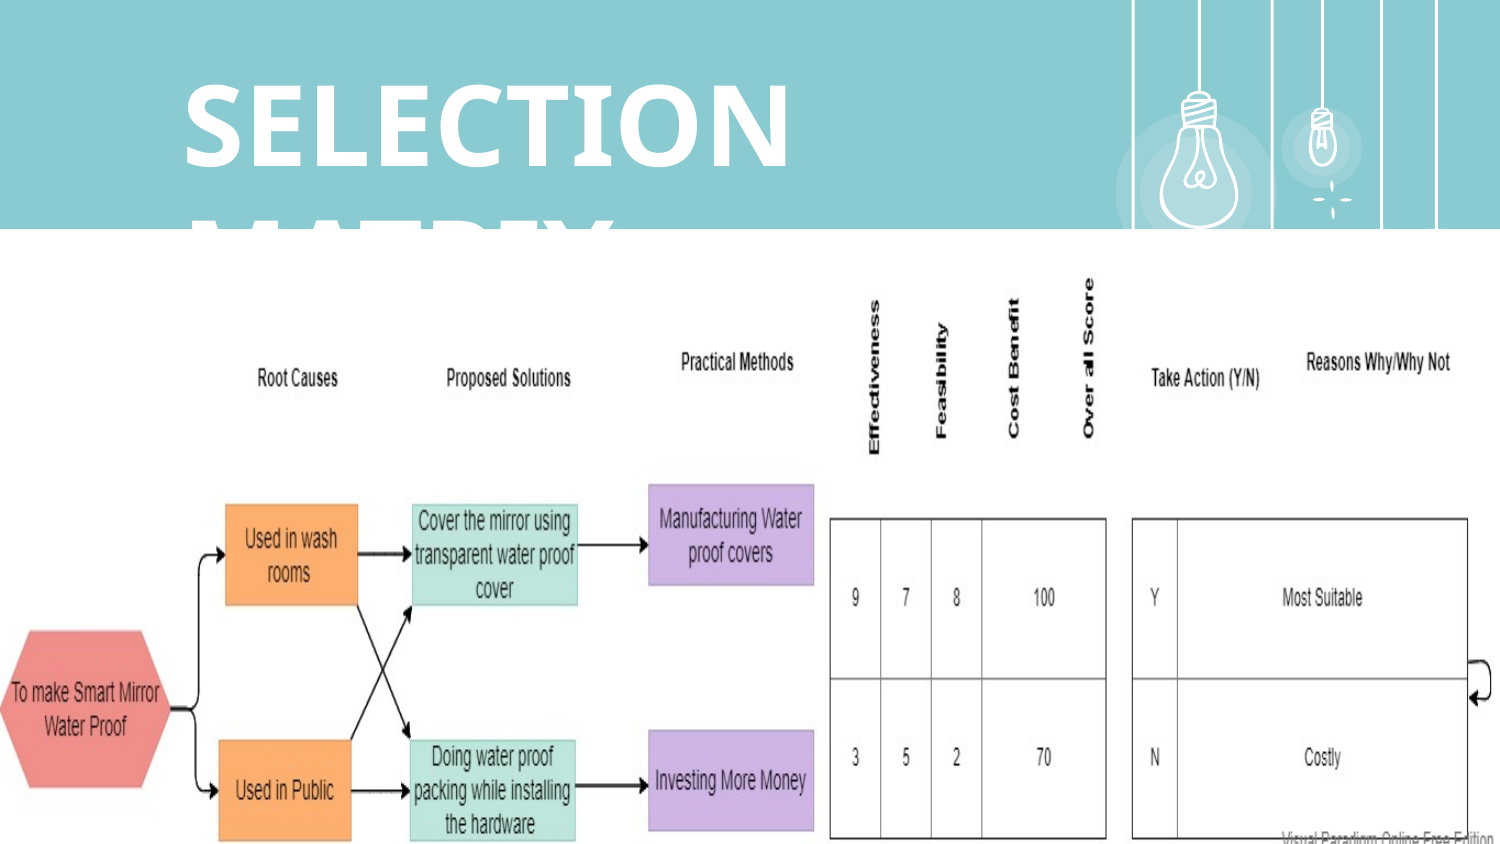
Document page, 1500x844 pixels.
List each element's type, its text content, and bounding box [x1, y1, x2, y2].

text_box SELECTION MATRIX [168, 47, 931, 151]
picture [0, 229, 1500, 844]
